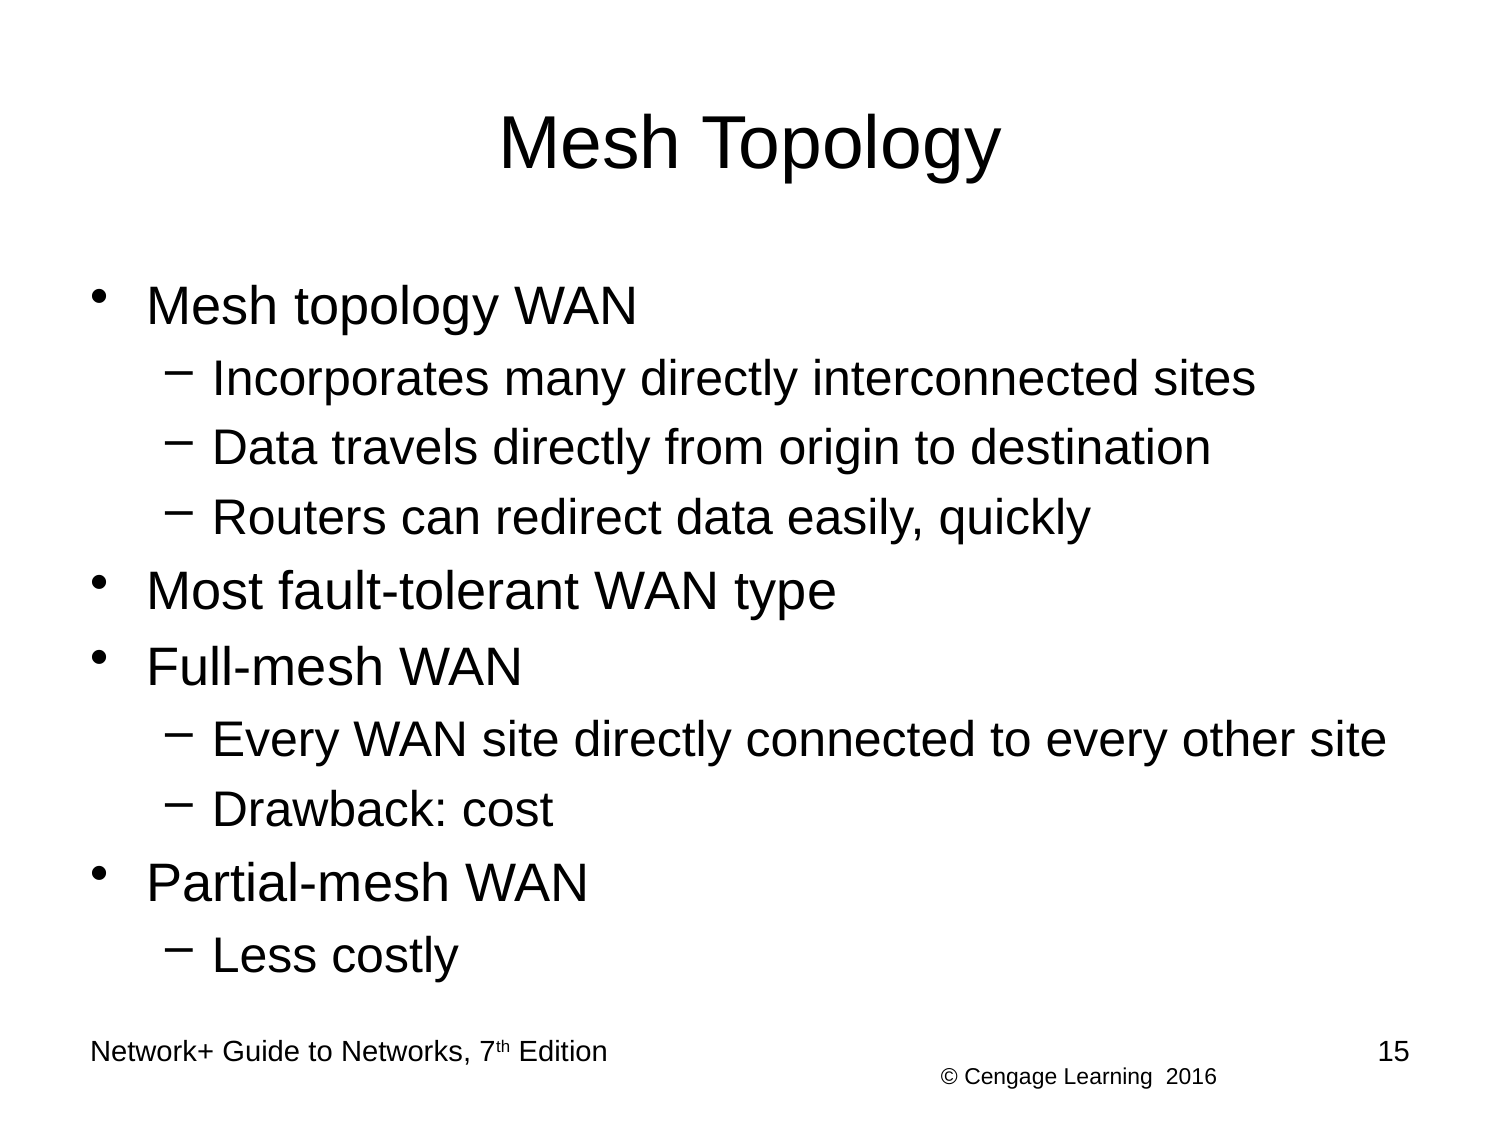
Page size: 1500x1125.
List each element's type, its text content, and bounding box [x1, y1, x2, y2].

list Mesh topology WAN Incorporates many directly interconnected sites Data travels directly from origin to destination Routers can redirect data easily, quickly Most fault-tolerant WAN type Full-mesh WAN Every WAN site directly connected to every other site Drawback: cost Partial-mesh WAN Less costly [75, 262, 1425, 1005]
slide_number 15 [1312, 1024, 1426, 1103]
title Mesh Topology [75, 45, 1425, 233]
footer Network+ Guide to Networks, 7th Edition [74, 1024, 713, 1103]
